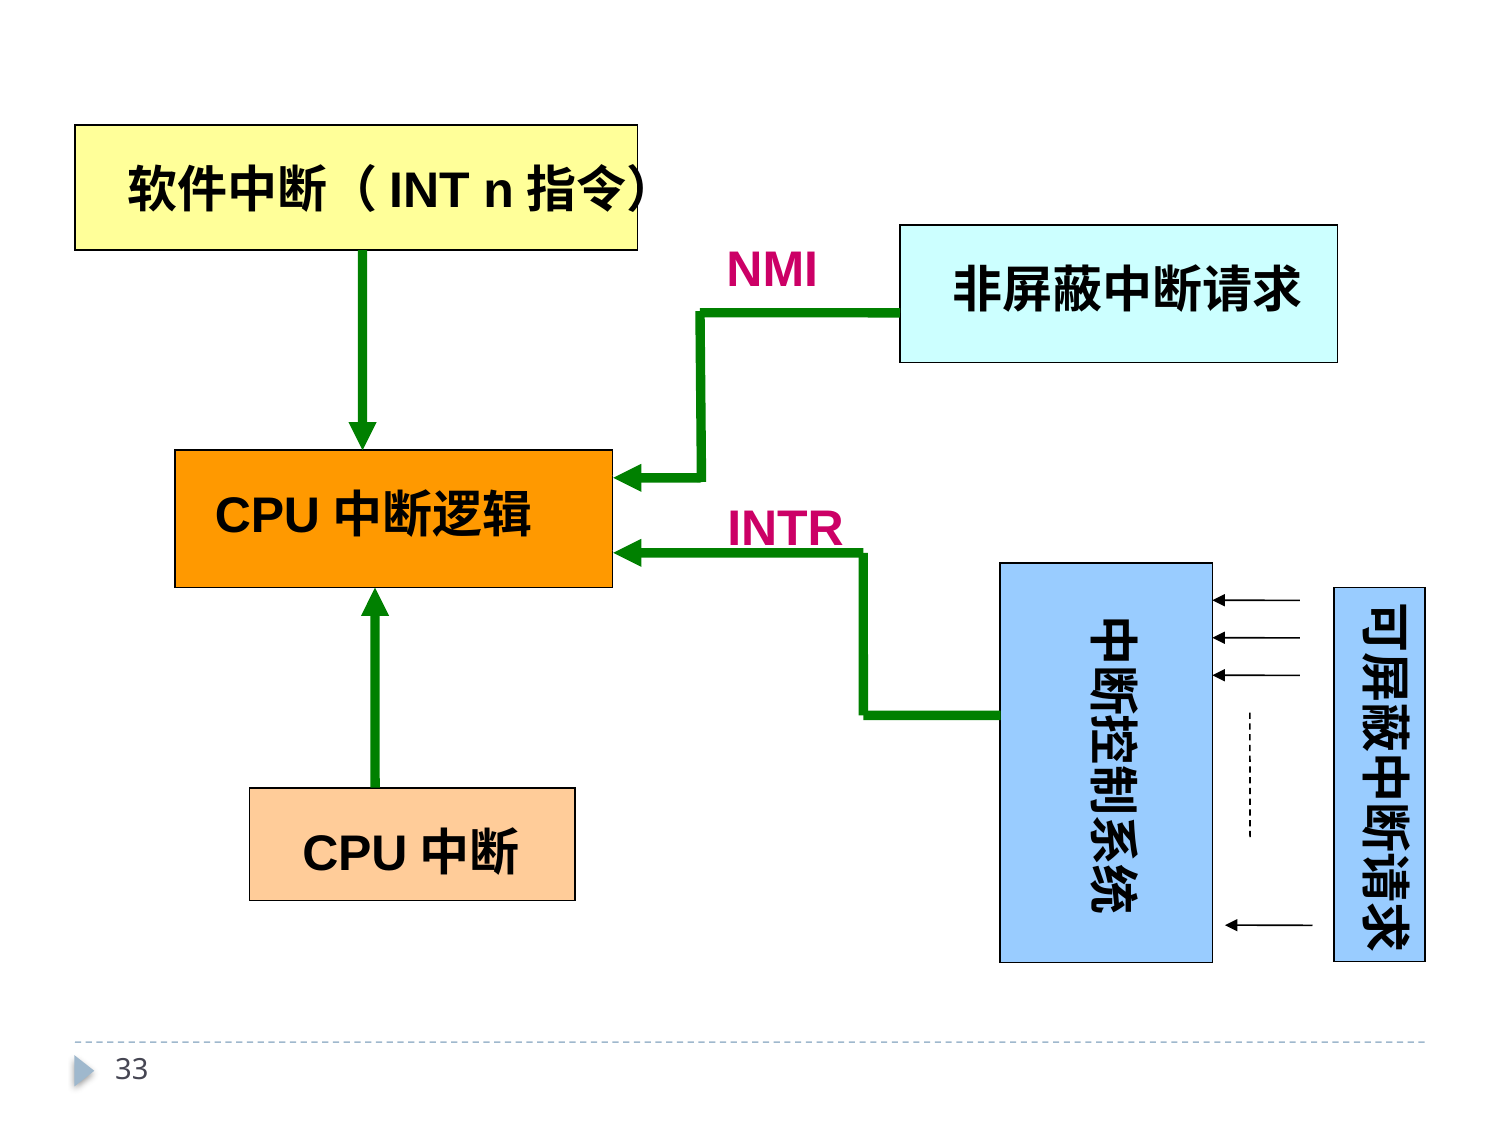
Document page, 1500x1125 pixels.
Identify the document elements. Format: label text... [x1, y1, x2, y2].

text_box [74, 124, 1426, 963]
slide_number 33 [100, 1042, 426, 1103]
